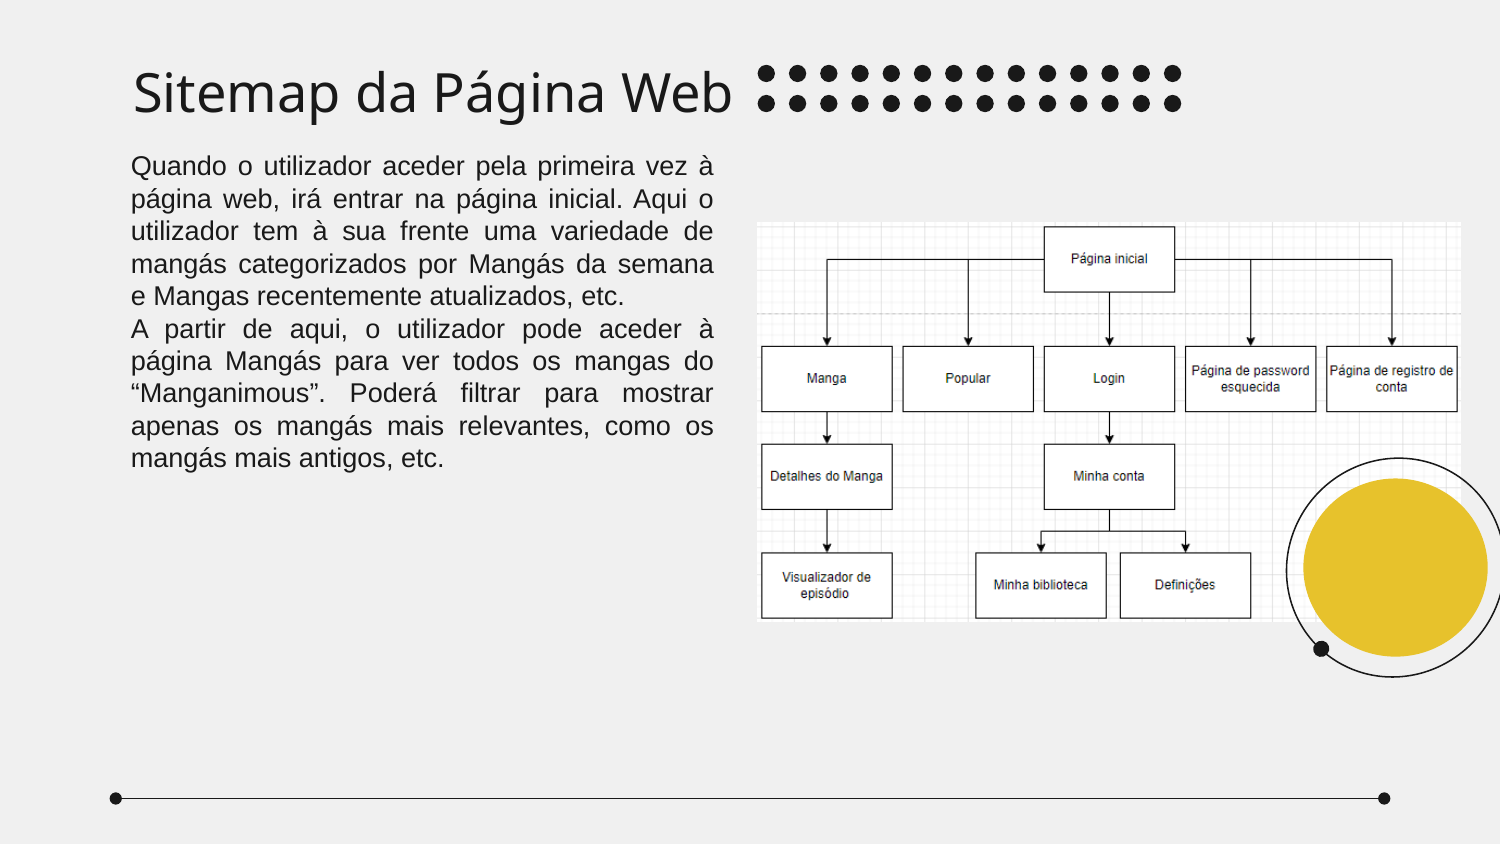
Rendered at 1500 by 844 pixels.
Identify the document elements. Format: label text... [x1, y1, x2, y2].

picture [757, 221, 1462, 622]
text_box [757, 64, 1182, 113]
subtitle Quando o utilizador aceder pela primeira vez à página web, irá entrar na página inicial. Aqui o utilizador tem à sua frente uma variedade de mangás categorizados por Mangás da semana e Mangas recentemente atualizados, etc. A partir de aqui, o utilizador pode aceder à página Mangás para ver todos os mangas do “Manganimous”. Poderá filtrar para mostrar apenas os mangás mais relevantes, como os mangás mais antigos, etc. [115, 133, 729, 775]
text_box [1246, 414, 1500, 721]
title Sitemap da Página Web [118, 43, 750, 134]
